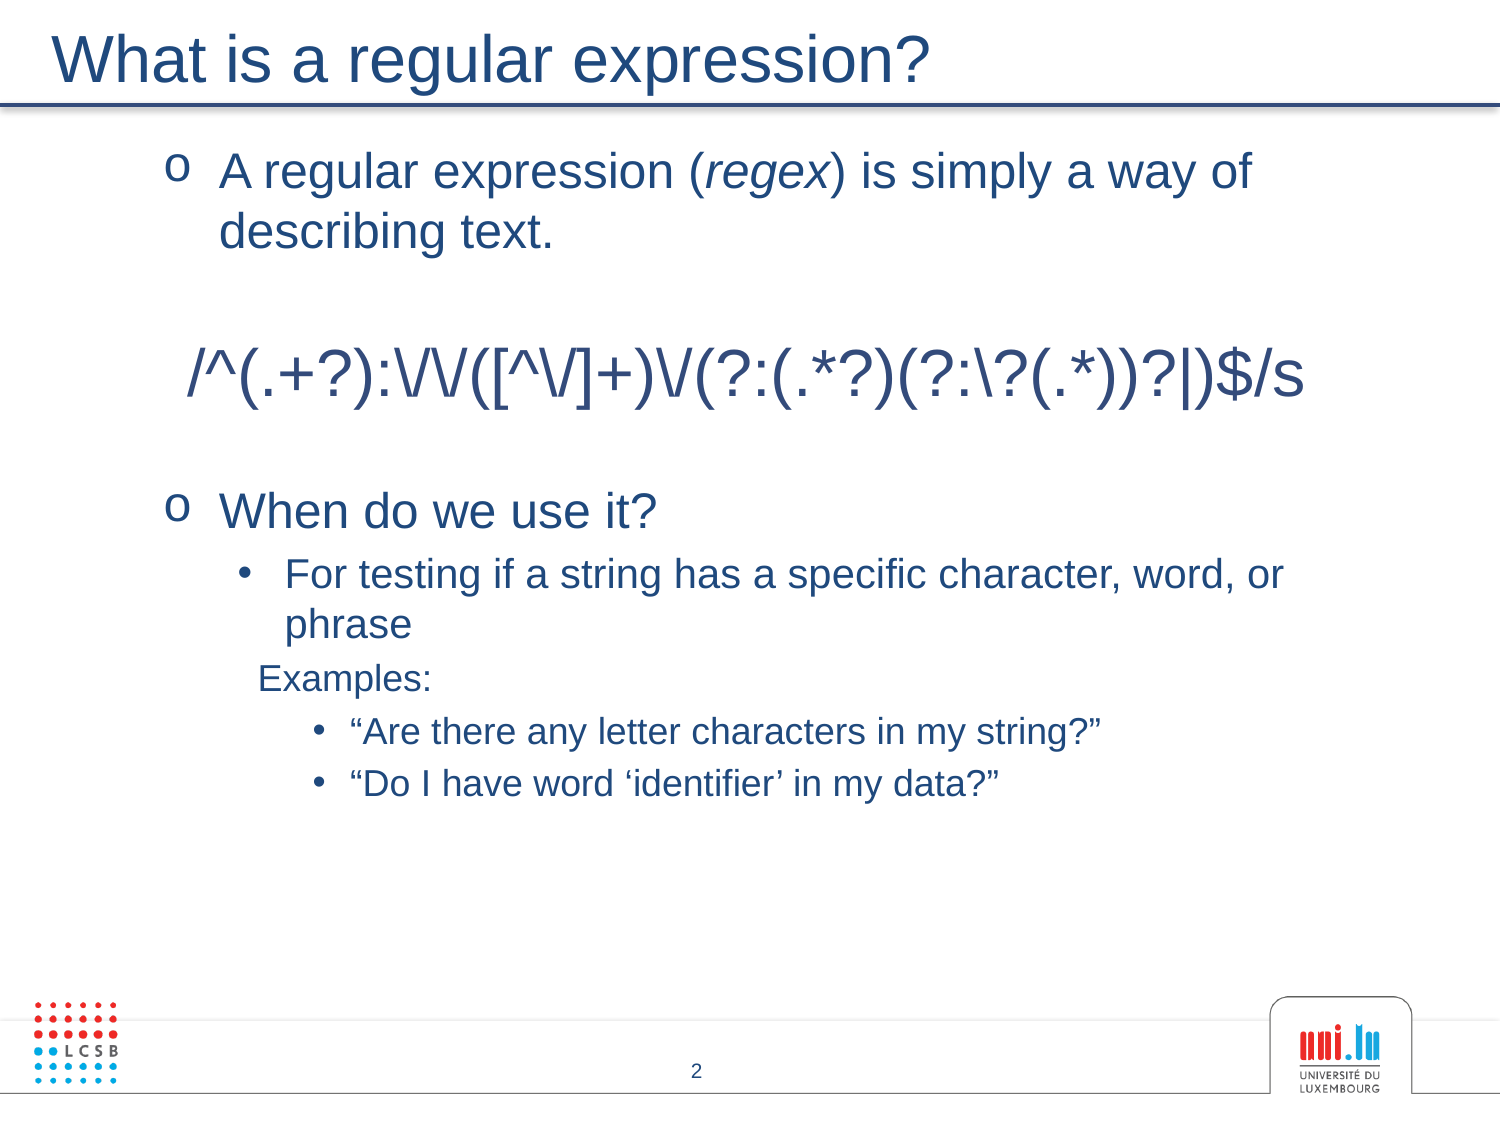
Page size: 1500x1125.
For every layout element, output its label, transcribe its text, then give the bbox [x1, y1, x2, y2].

list A regular expression (regex) is simply a way of describing text. When do we use it? For testing if a string has a specific character, word, or phrase Examples: “Are there any letter characters in my string?” “Do I have word ‘identifier’ in my data?” [147, 441, 1353, 890]
list A regular expression (regex) is simply a way of describing text. When do we use it? For testing if a string has a specific character, word, or phrase Examples: “Are there any letter characters in my string?” “Do I have word ‘identifier’ in my data?” [147, 130, 1353, 298]
title What is a regular expression? [36, 8, 1387, 105]
picture [0, 996, 1500, 1125]
text_box /^(.+?):\/\/([^\/]+)\/(?:(.*?)(?:\?(.*))?|)$/s [61, 298, 1435, 441]
